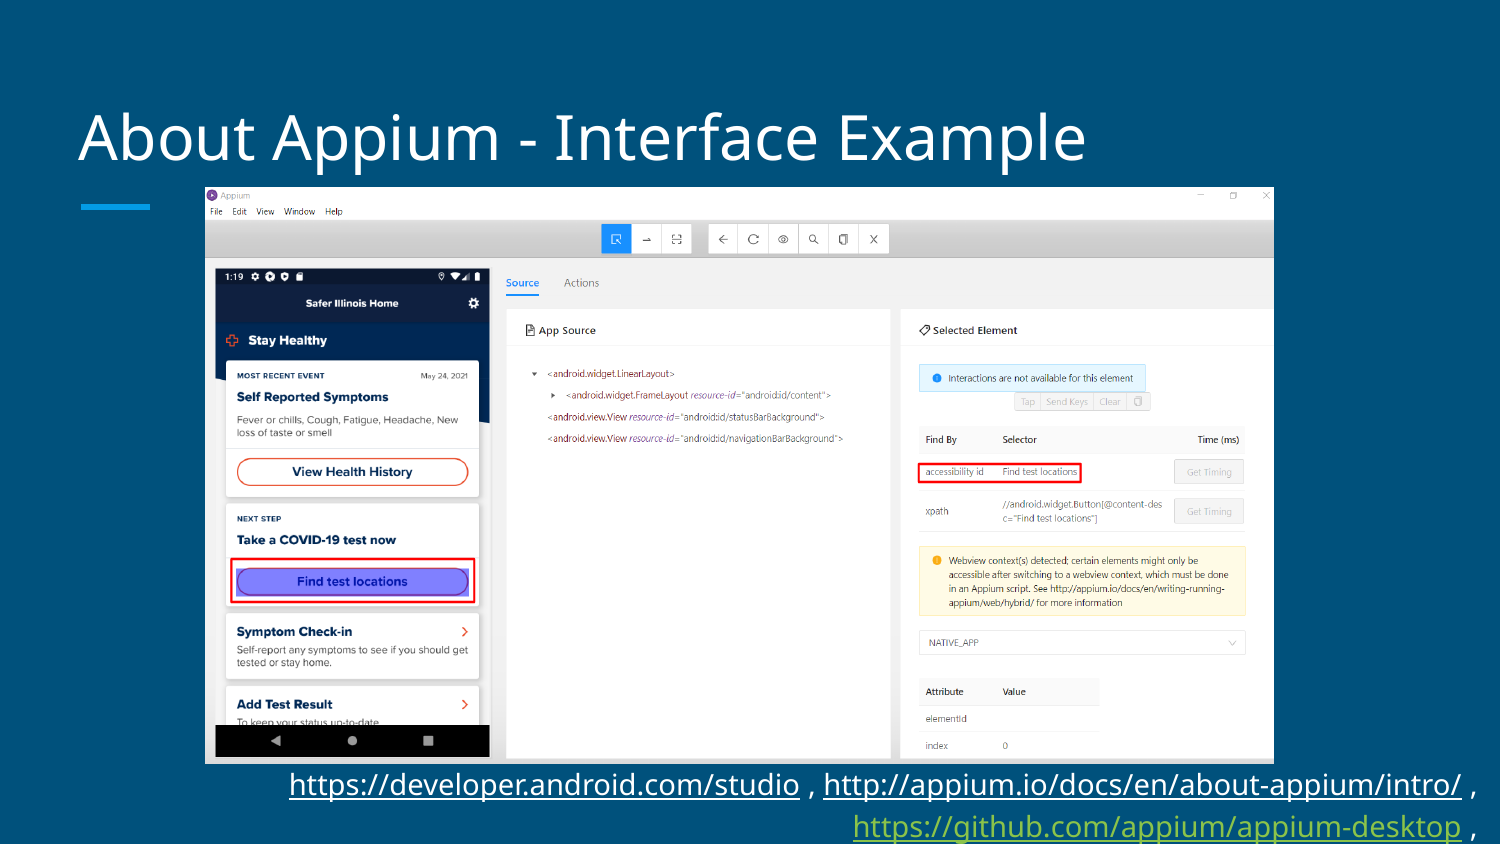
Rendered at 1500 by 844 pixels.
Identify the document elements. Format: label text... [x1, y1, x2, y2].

picture [206, 188, 1273, 763]
list https://developer.android.com/studio , http://appium.io/docs/en/about-appium/intro/ , https://github.com/appium/appium-desktop , https://github.com/serhatbolsu/robotframework-appiumlibrary [10, 749, 1500, 844]
title About Appium - Interface Example [63, 75, 1437, 188]
